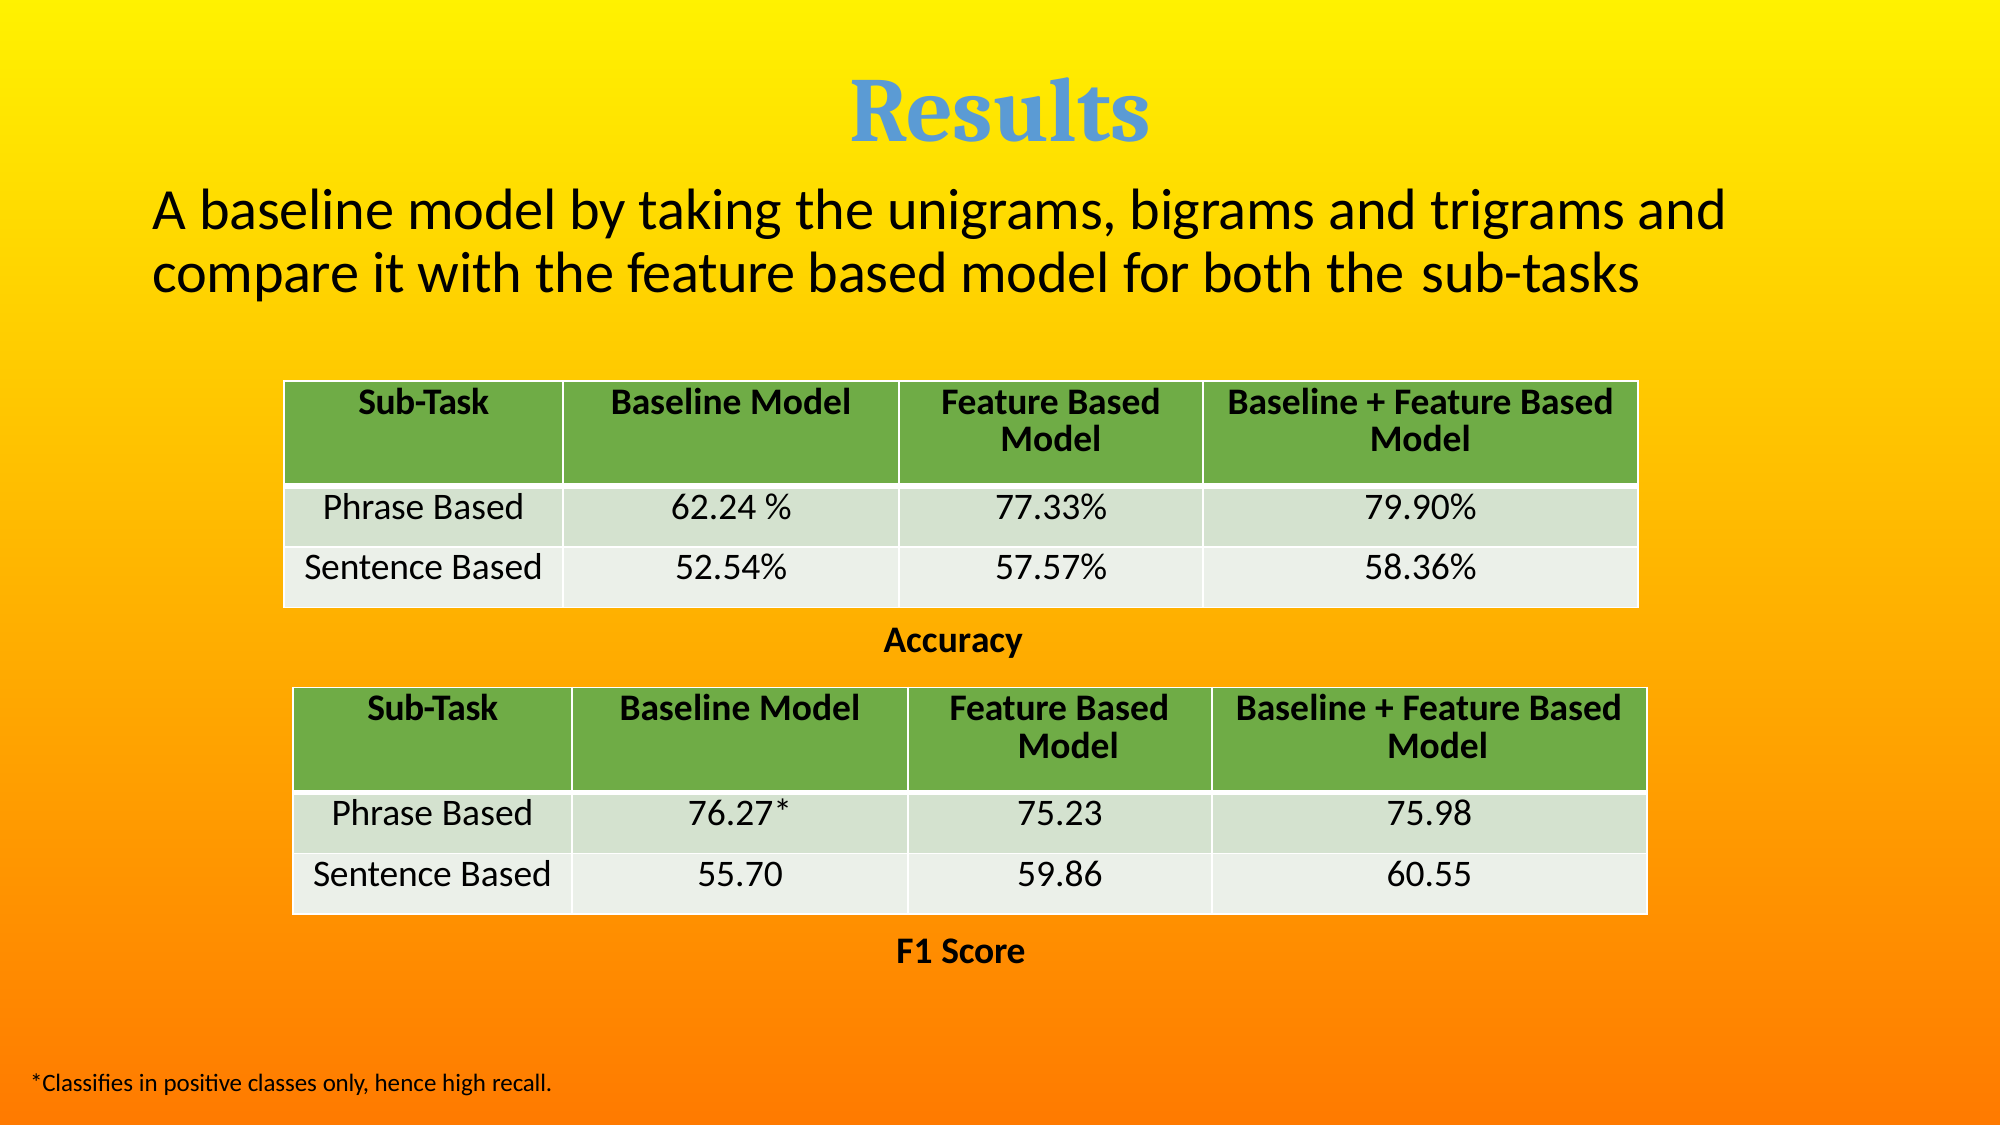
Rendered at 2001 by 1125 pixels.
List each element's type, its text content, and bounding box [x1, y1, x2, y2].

table_header Baseline + Feature Based Model [1204, 382, 1637, 483]
table_header Sub-Task [294, 688, 571, 790]
title Results A baseline model by taking the unigrams, bigrams and trigrams and compare it with the feature based model for both the sub-tasks [150, 31, 1745, 305]
table_cell 59.86 [909, 854, 1211, 913]
table_cell 55.70 [573, 854, 907, 913]
text_box F1 Score [894, 924, 1029, 972]
table_cell 75.23 [909, 795, 1211, 853]
text_box *Classifies in positive classes only, hence high recall. [27, 1064, 560, 1097]
table_cell 52.54% [564, 548, 898, 607]
table_header Baseline Model [564, 382, 898, 483]
table_cell 58.36% [1204, 548, 1637, 607]
table_header Baseline Model [573, 688, 907, 790]
table_header Feature Based Model [900, 382, 1202, 483]
table_cell Sentence Based [294, 854, 571, 913]
table_cell Phrase Based [285, 489, 562, 546]
table_cell 75.98 [1213, 795, 1646, 853]
table_cell 77.33% [900, 489, 1202, 546]
table_cell 62.24 % [564, 489, 898, 546]
table_cell 76.27* [573, 795, 907, 853]
table_header Feature Based Model [909, 688, 1211, 790]
table_cell Phrase Based [294, 795, 571, 853]
table_cell 79.90% [1204, 489, 1637, 546]
text_box Accuracy [881, 612, 1025, 660]
table_cell 57.57% [900, 548, 1202, 607]
table_header Sub-Task [285, 382, 562, 483]
table_cell Sentence Based [285, 548, 562, 607]
table_header Baseline + Feature Based Model [1213, 688, 1646, 790]
table_cell 60.55 [1213, 854, 1646, 913]
